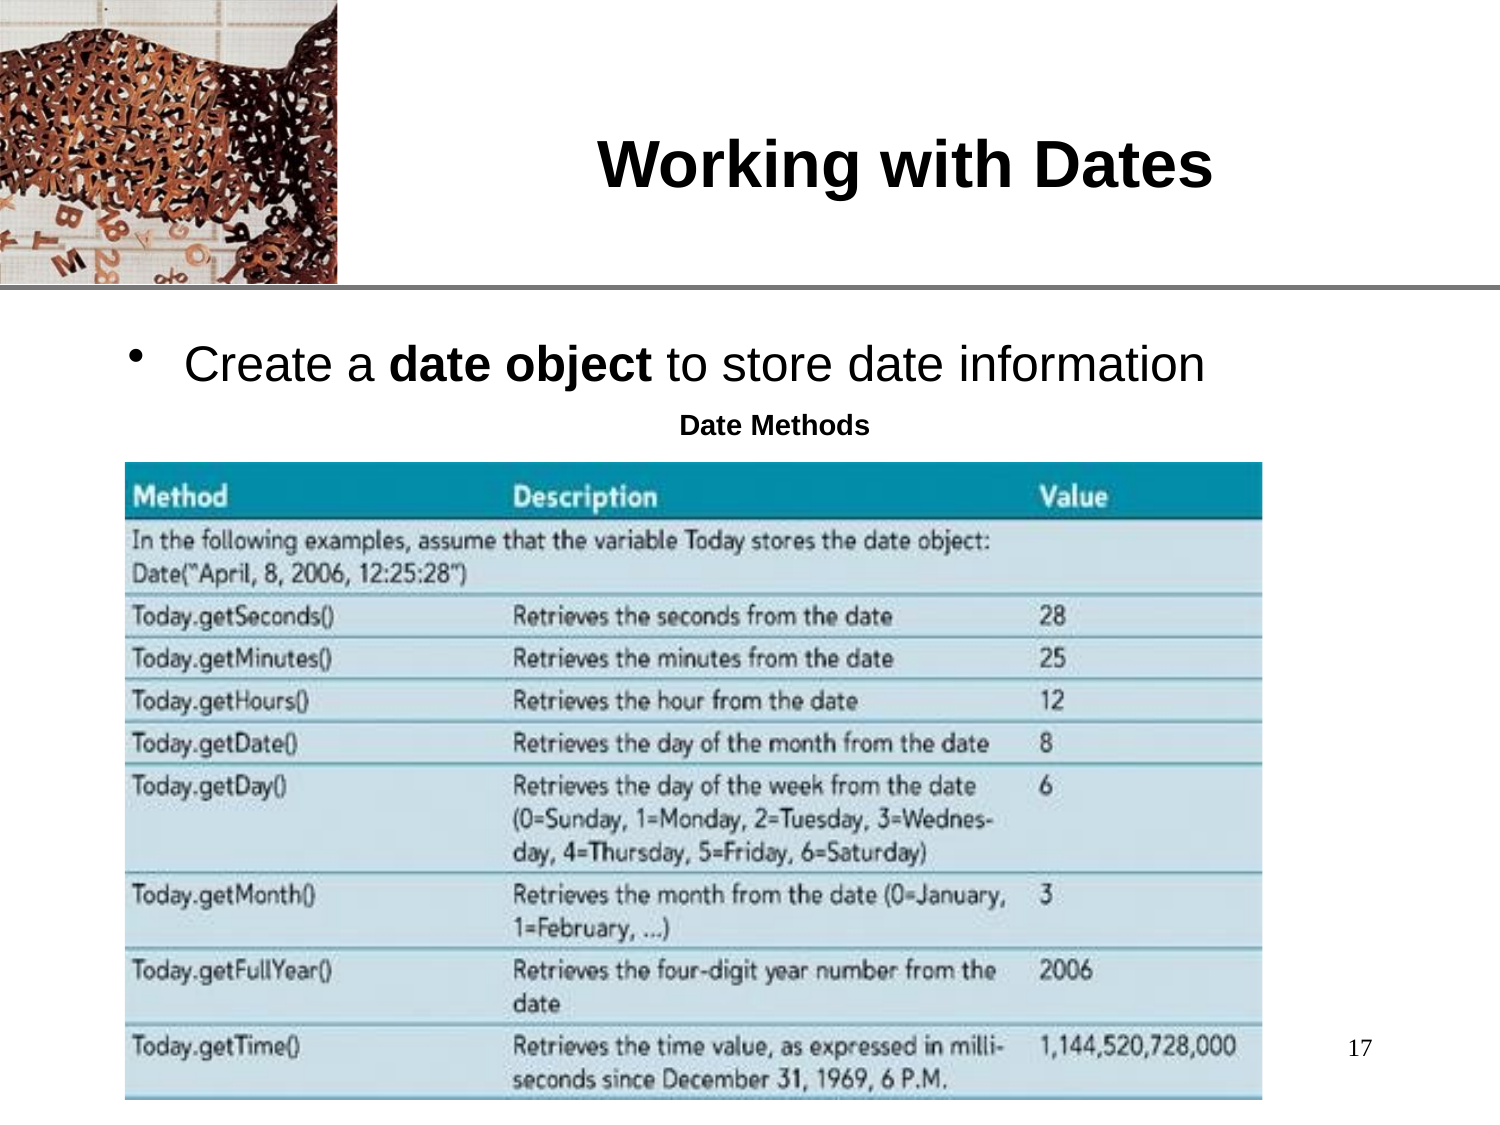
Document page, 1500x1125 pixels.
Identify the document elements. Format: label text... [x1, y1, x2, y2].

title Working with Dates [595, 118, 1218, 309]
text_box Create a date object to store date information Date Methods [125, 303, 1209, 442]
text_box [124, 462, 1263, 1100]
text_box 17 [1345, 1029, 1375, 1062]
picture [0, 0, 338, 284]
